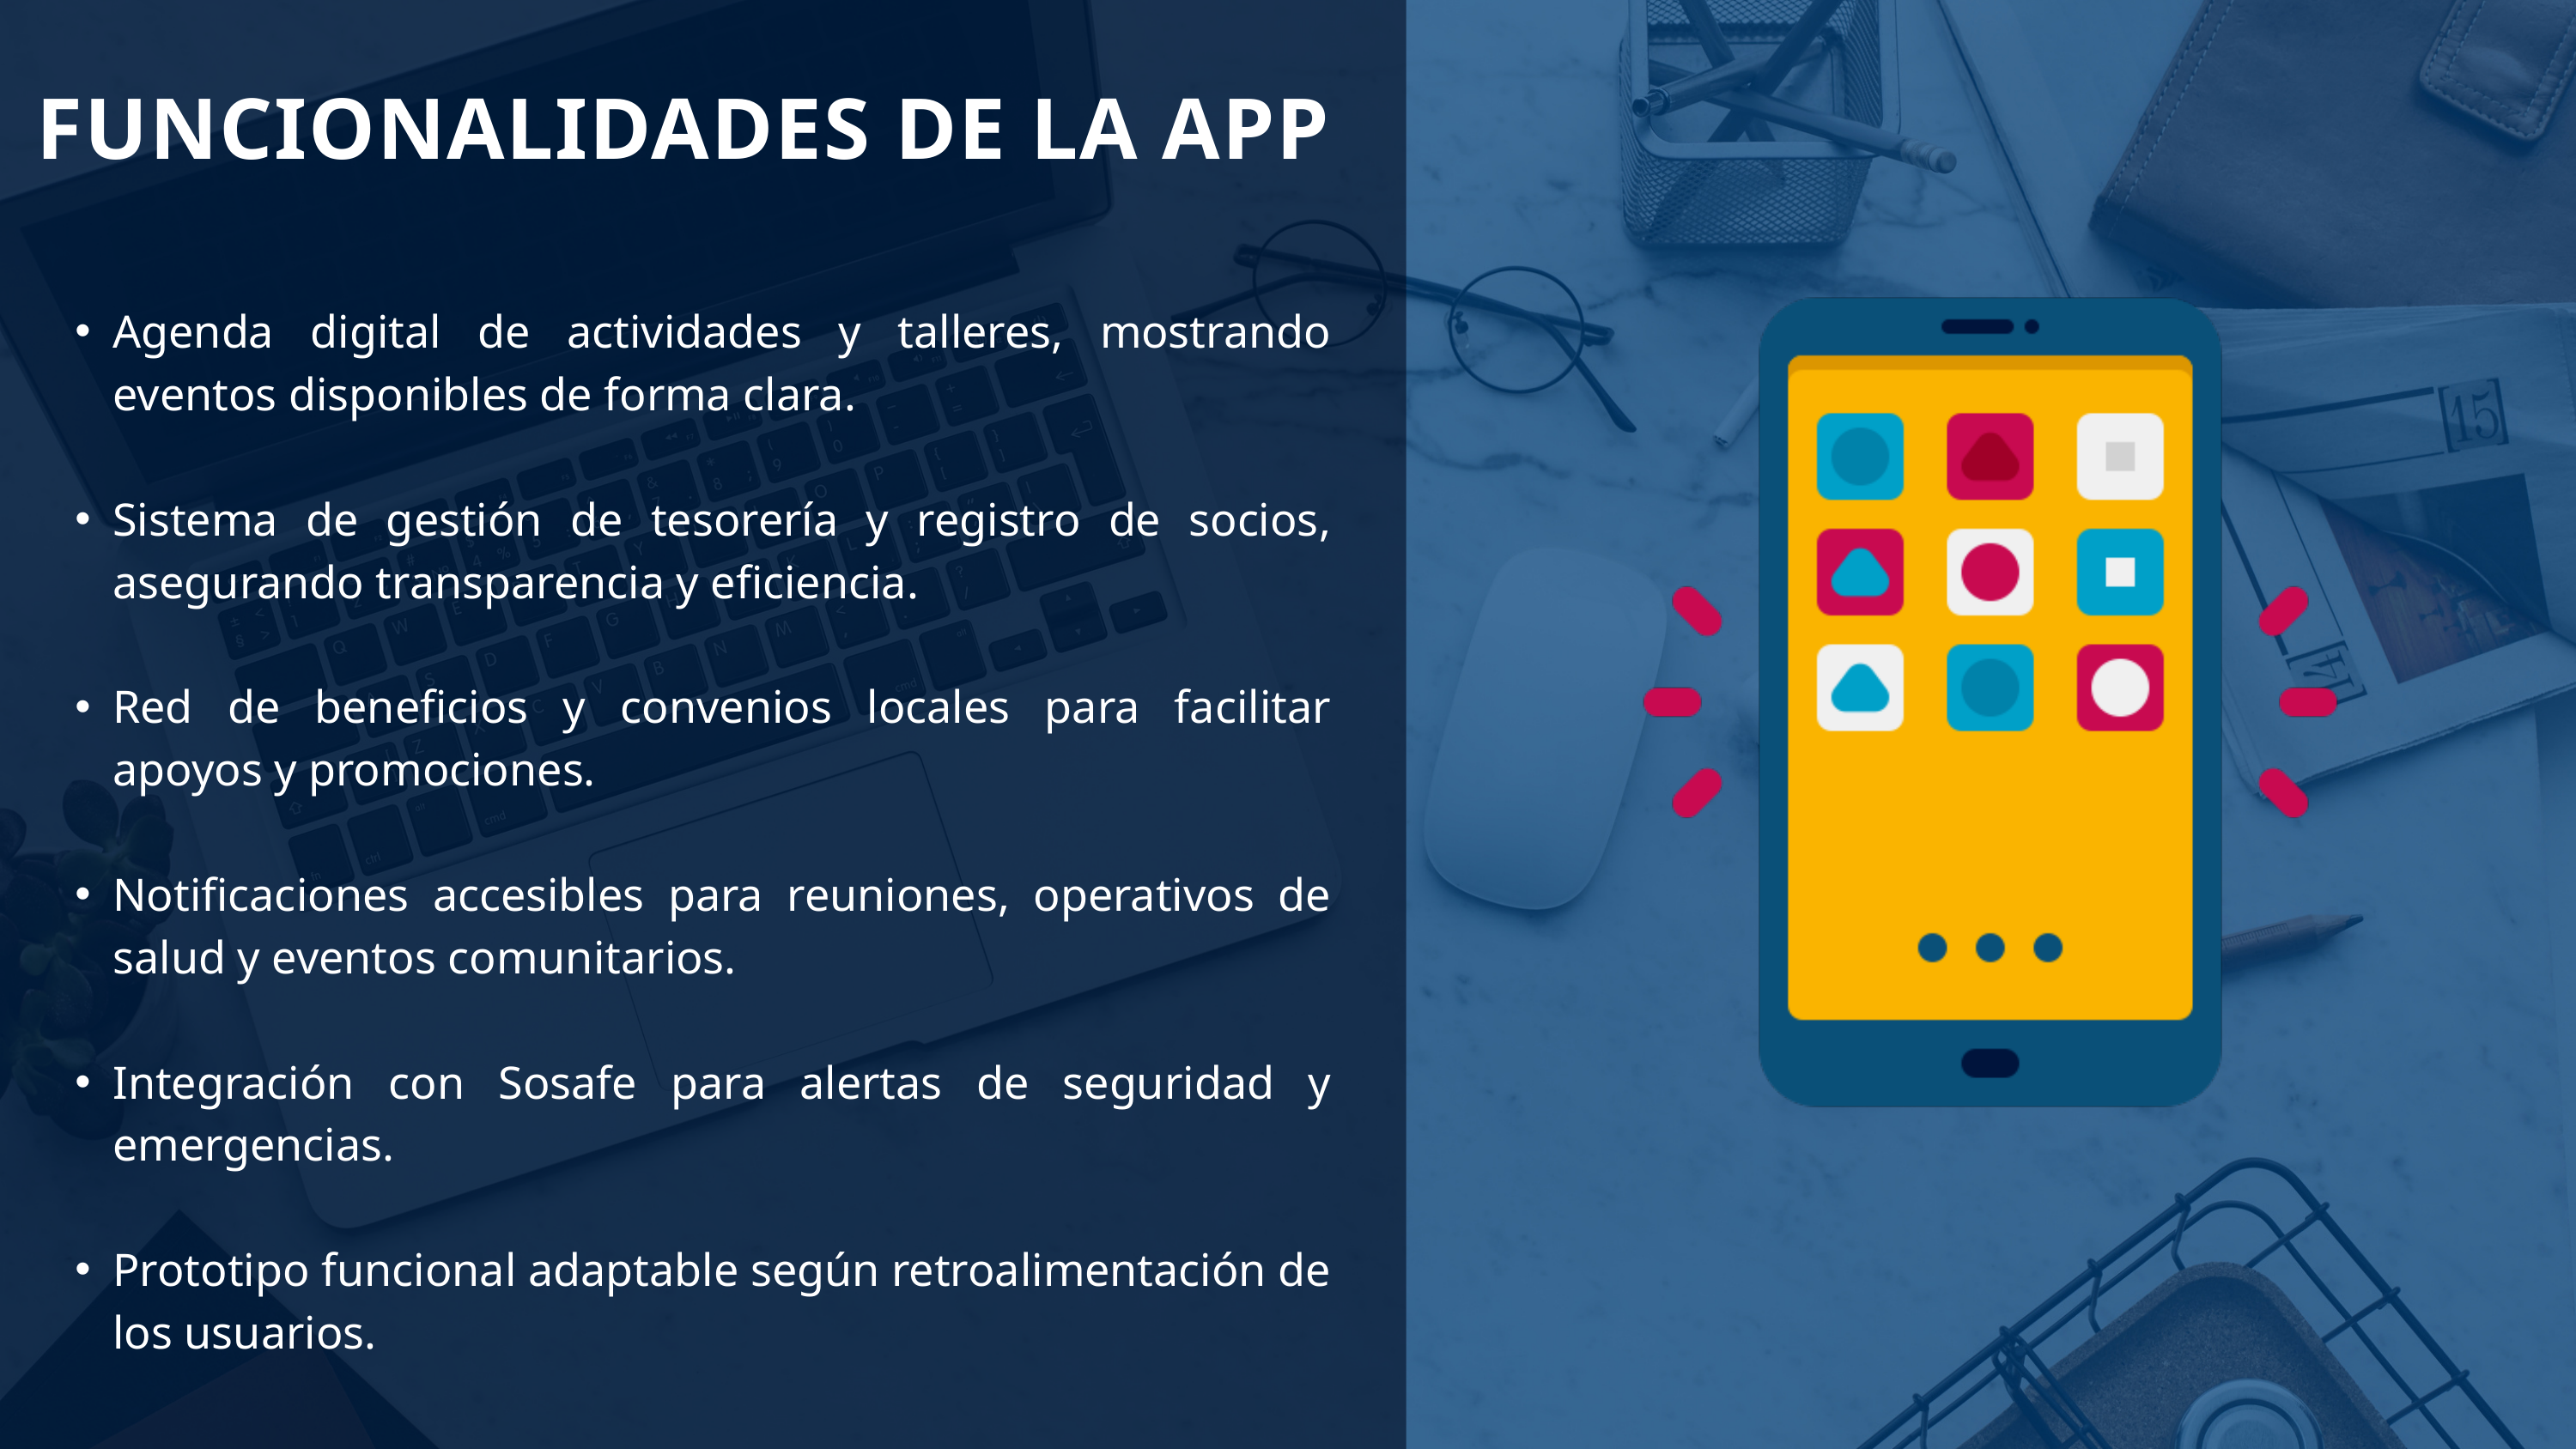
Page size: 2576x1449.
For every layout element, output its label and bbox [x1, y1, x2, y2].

text_box [1499, 0, 2576, 1449]
text_box [0, 0, 1498, 1447]
text_box [1528, 240, 2453, 1165]
